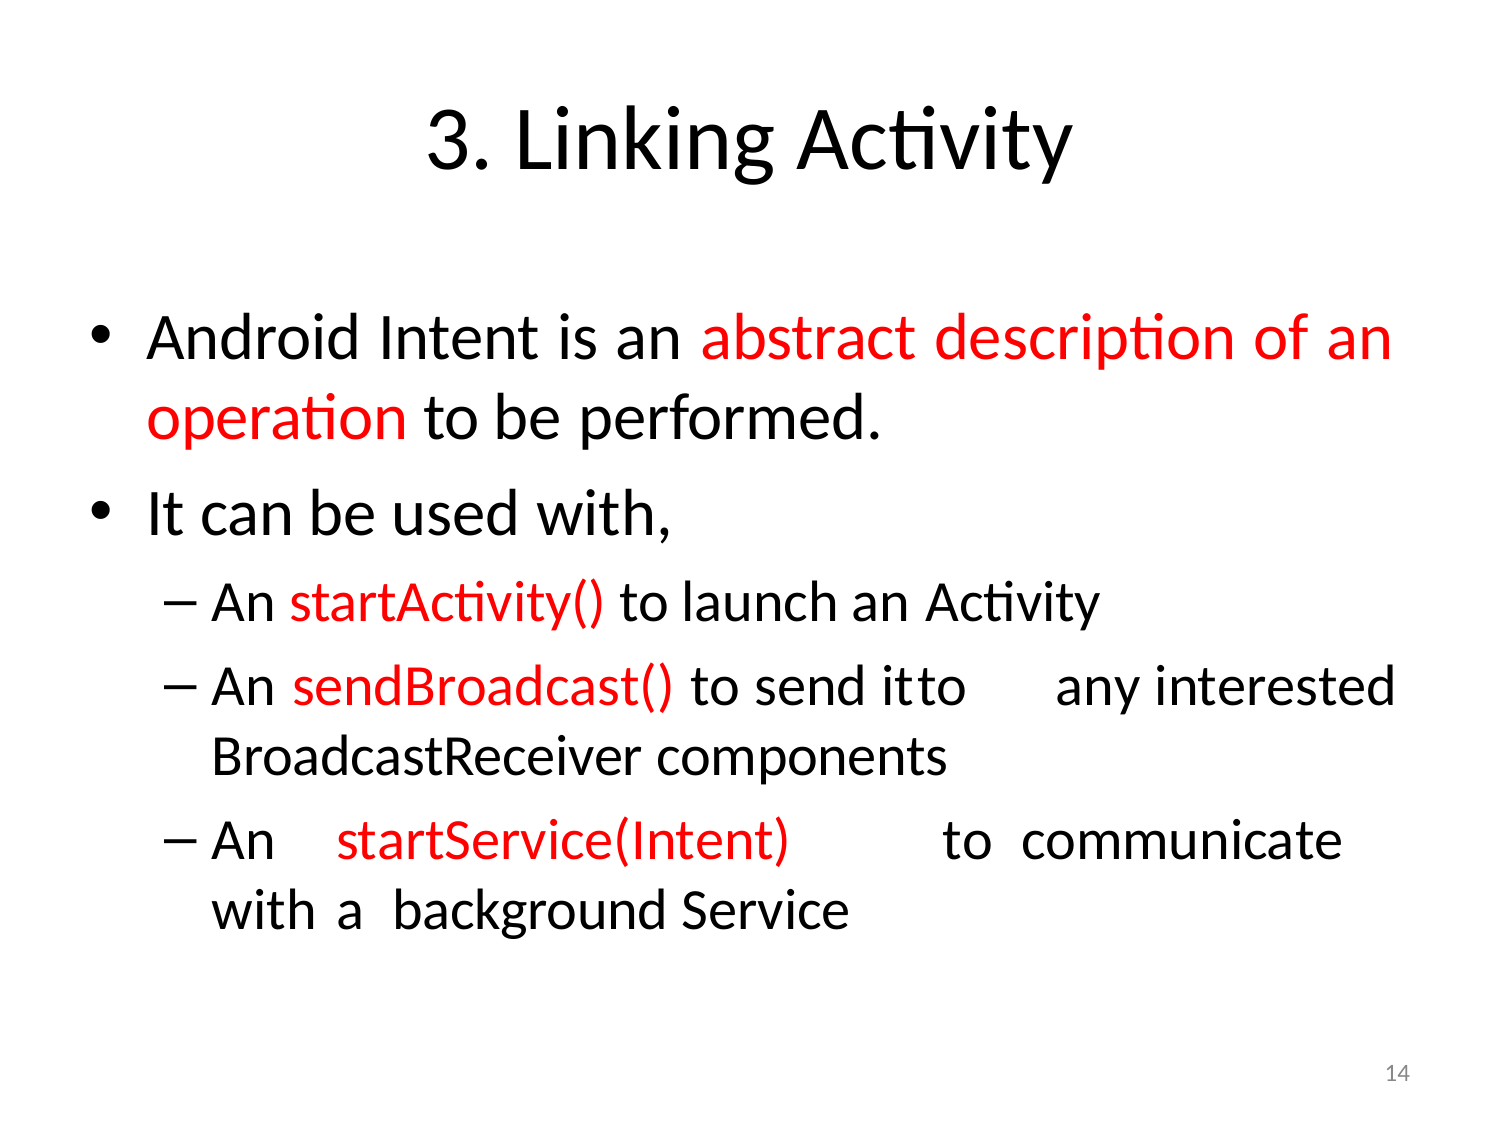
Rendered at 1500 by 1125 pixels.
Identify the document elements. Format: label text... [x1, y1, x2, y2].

list Android Intent is an abstract description of an operation to be performed. It can be used with, An startActivity() to launch an Activity An sendBroadcast() to send it to any interested BroadcastReceiver components An startService(Intent) to communicate with a background Service [87, 274, 1413, 942]
title 3. Linking Activity [422, 75, 1079, 266]
slide_number 14 [1378, 1060, 1417, 1125]
